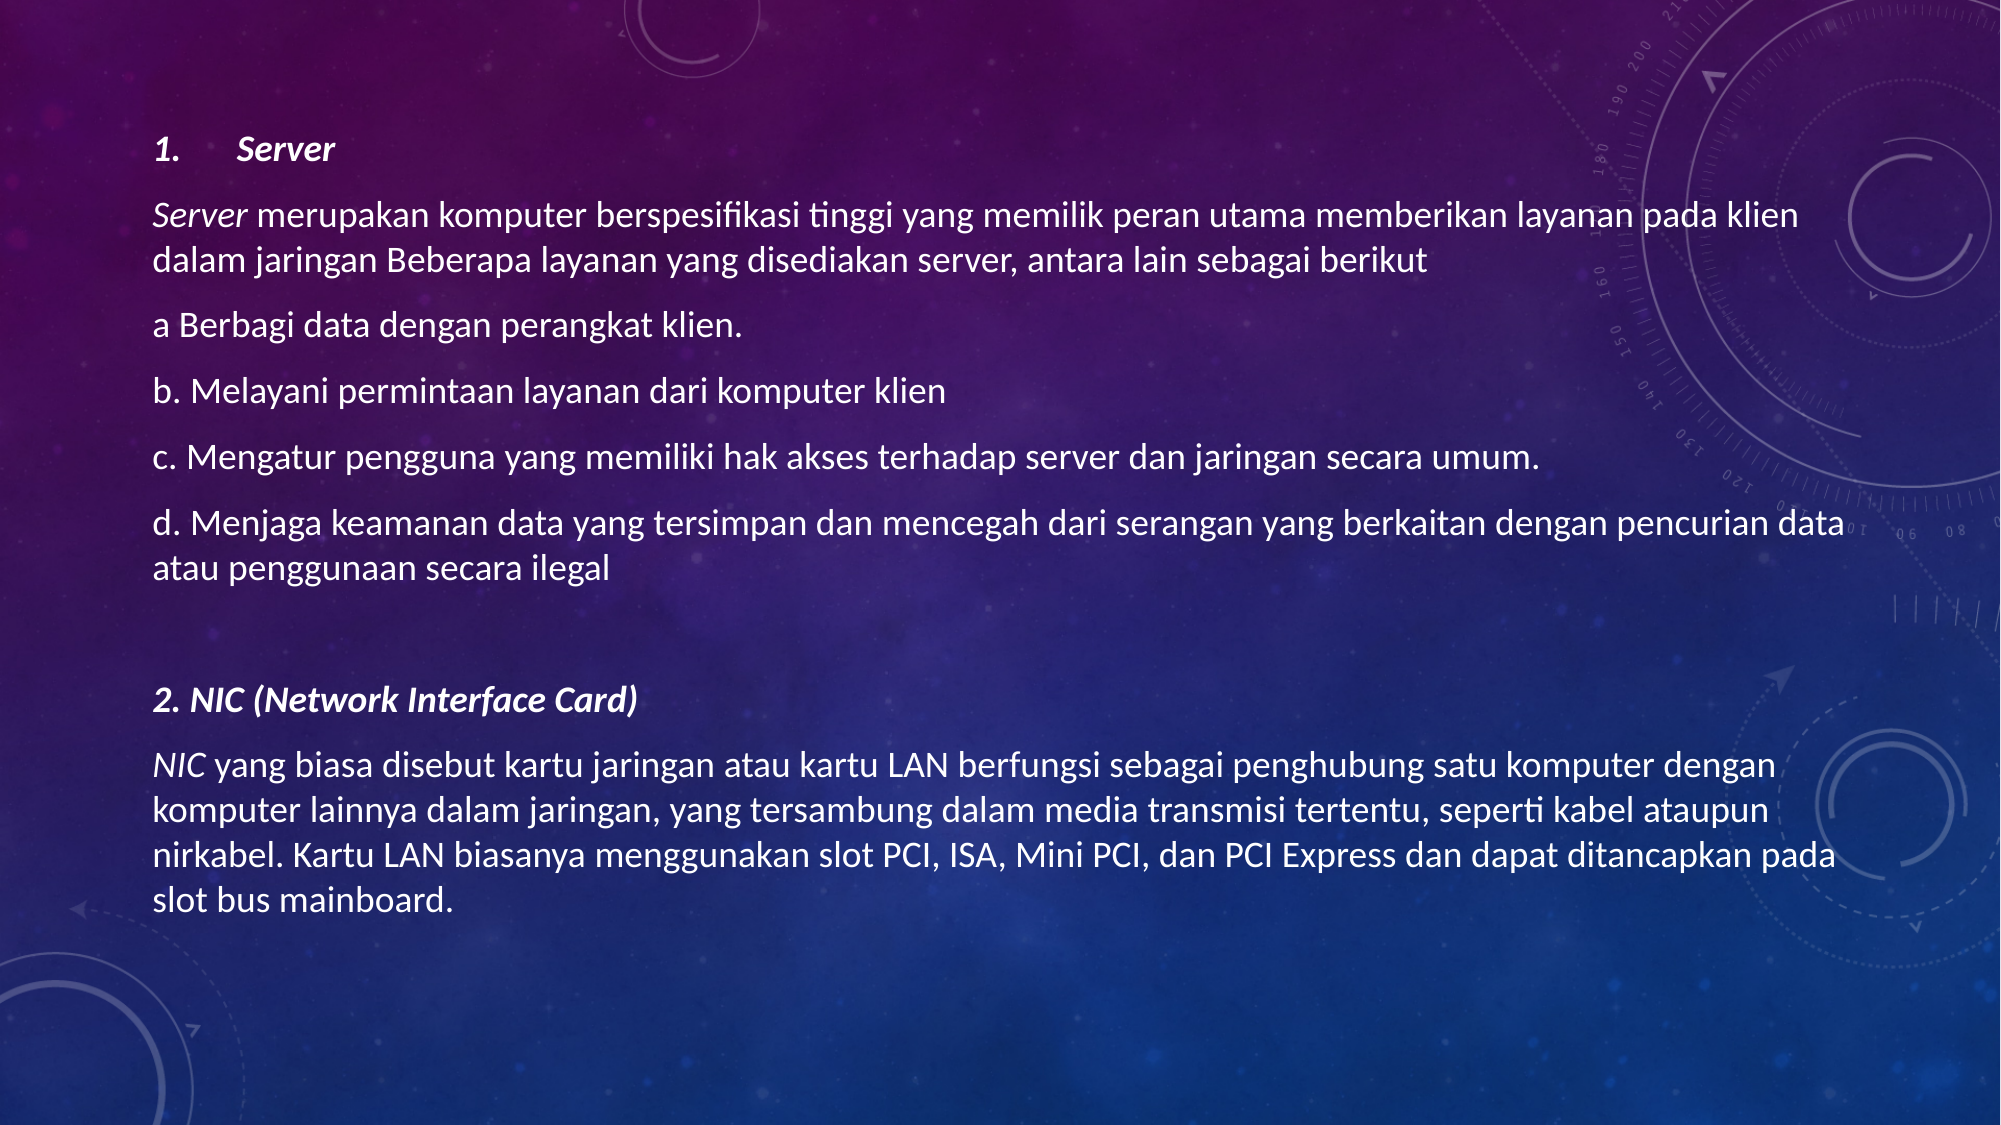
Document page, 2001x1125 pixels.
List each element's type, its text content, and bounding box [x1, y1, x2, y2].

list Server Server merupakan komputer berspesifikasi tinggi yang memilik peran utama memberikan layanan pada klien dalam jaringan Beberapa layanan yang disediakan server, antara lain sebagai berikut a Berbagi data dengan perangkat klien. b. Melayani permintaan layanan dari komputer klien c. Mengatur pengguna yang memiliki hak akses terhadap server dan jaringan secara umum. d. Menjaga keamanan data yang tersimpan dan mencegah dari serangan yang berkaitan dengan pencurian data atau penggunaan secara ilegal 2. NIC (Network Interface Card) NIC yang biasa disebut kartu jaringan atau kartu LAN berfungsi sebagai penghubung satu komputer dengan komputer lainnya dalam jaringan, yang tersambung dalam media transmisi tertentu, seperti kabel ataupun nirkabel. Kartu LAN biasanya menggunakan slot PCI, ISA, Mini PCI, dan PCI Express dan dapat ditancapkan pada slot bus mainboard. [137, 96, 1863, 1014]
picture [0, 0, 2001, 1125]
